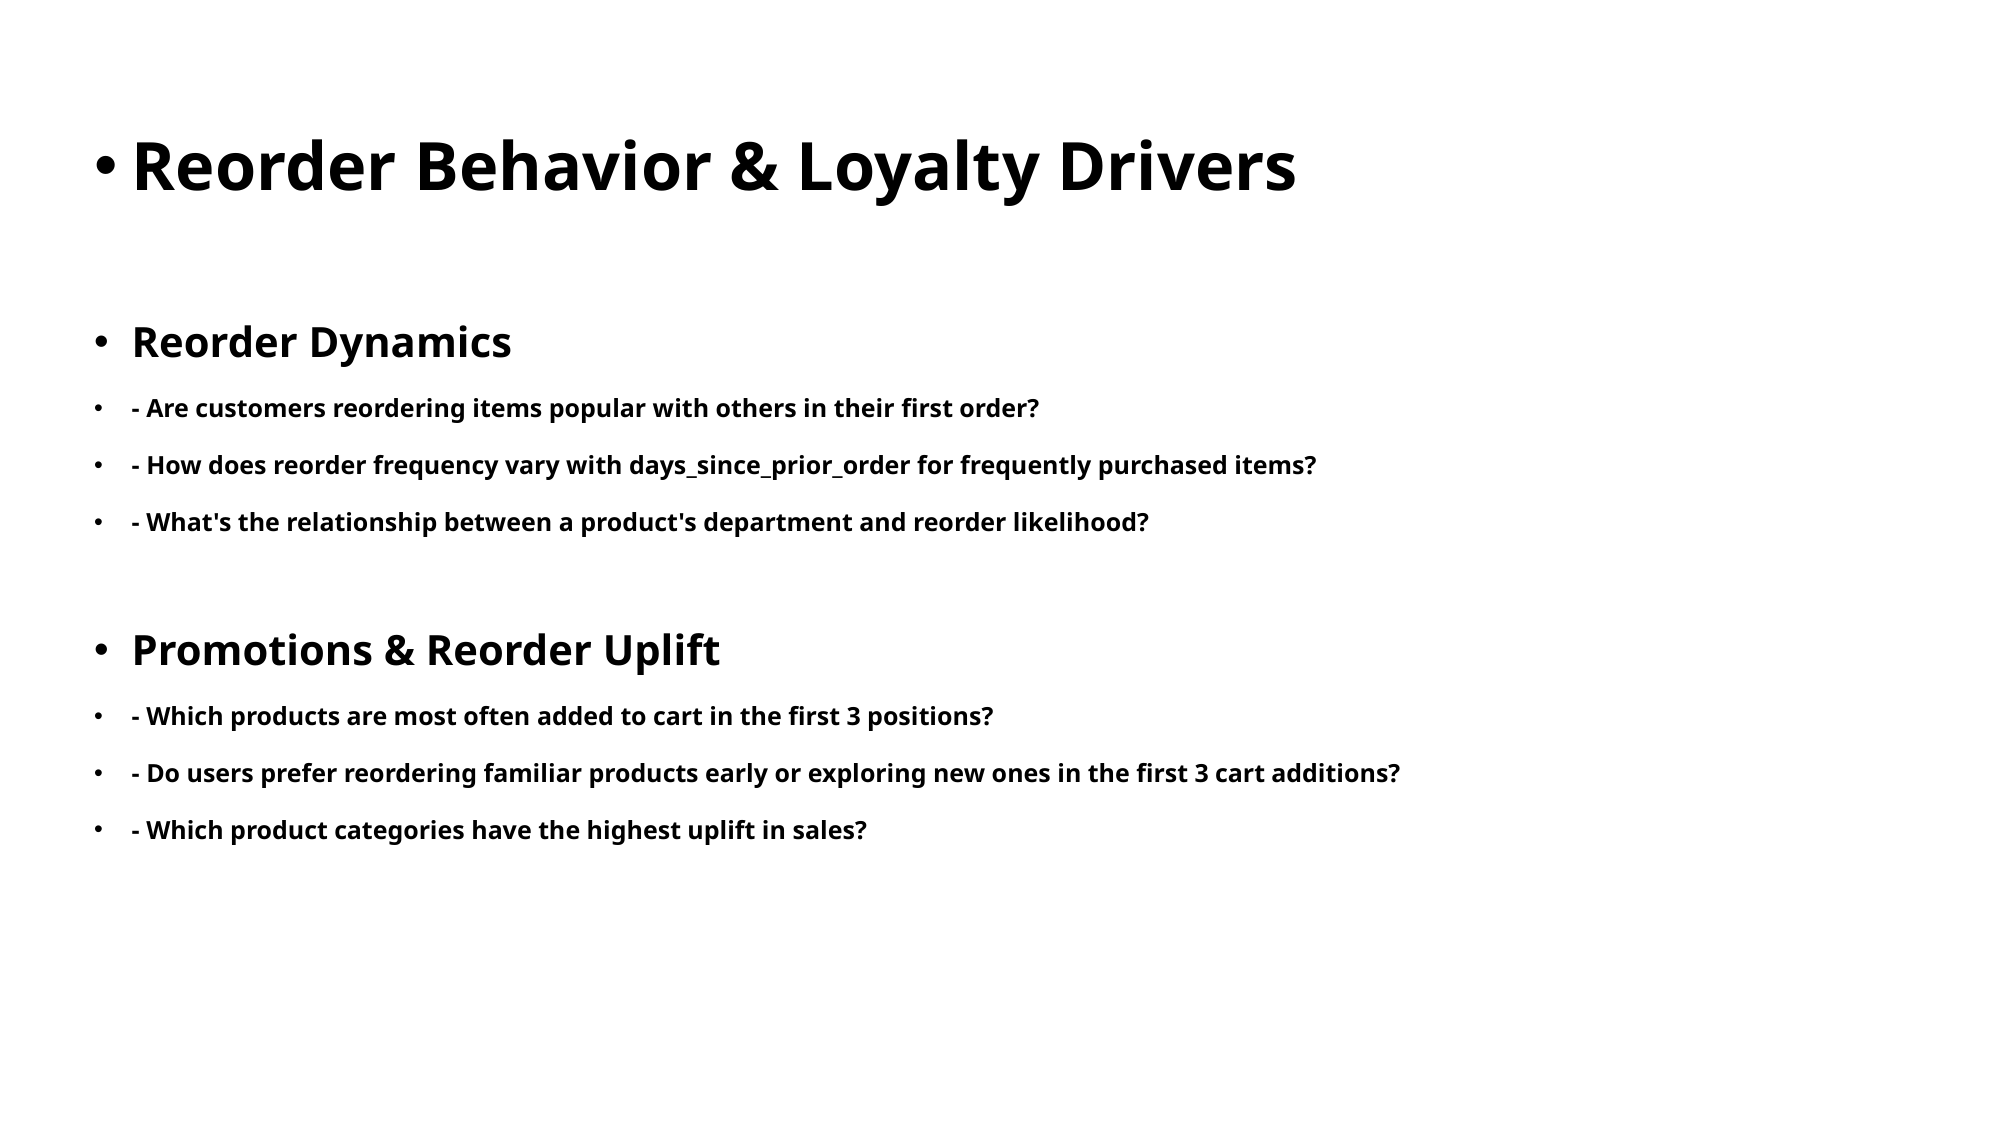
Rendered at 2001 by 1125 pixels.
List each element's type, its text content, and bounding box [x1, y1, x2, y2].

list Reorder Behavior & Loyalty Drivers Reorder Dynamics - Are customers reordering items popular with others in their first order? - How does reorder frequency vary with days_since_prior_order for frequently purchased items? - What's the relationship between a product's department and reorder likelihood? Promotions & Reorder Uplift - Which products are most often added to cart in the first 3 positions? - Do users prefer reordering familiar products early or exploring new ones in the first 3 cart additions? - Which product categories have the highest uplift in sales? [79, 100, 1803, 965]
